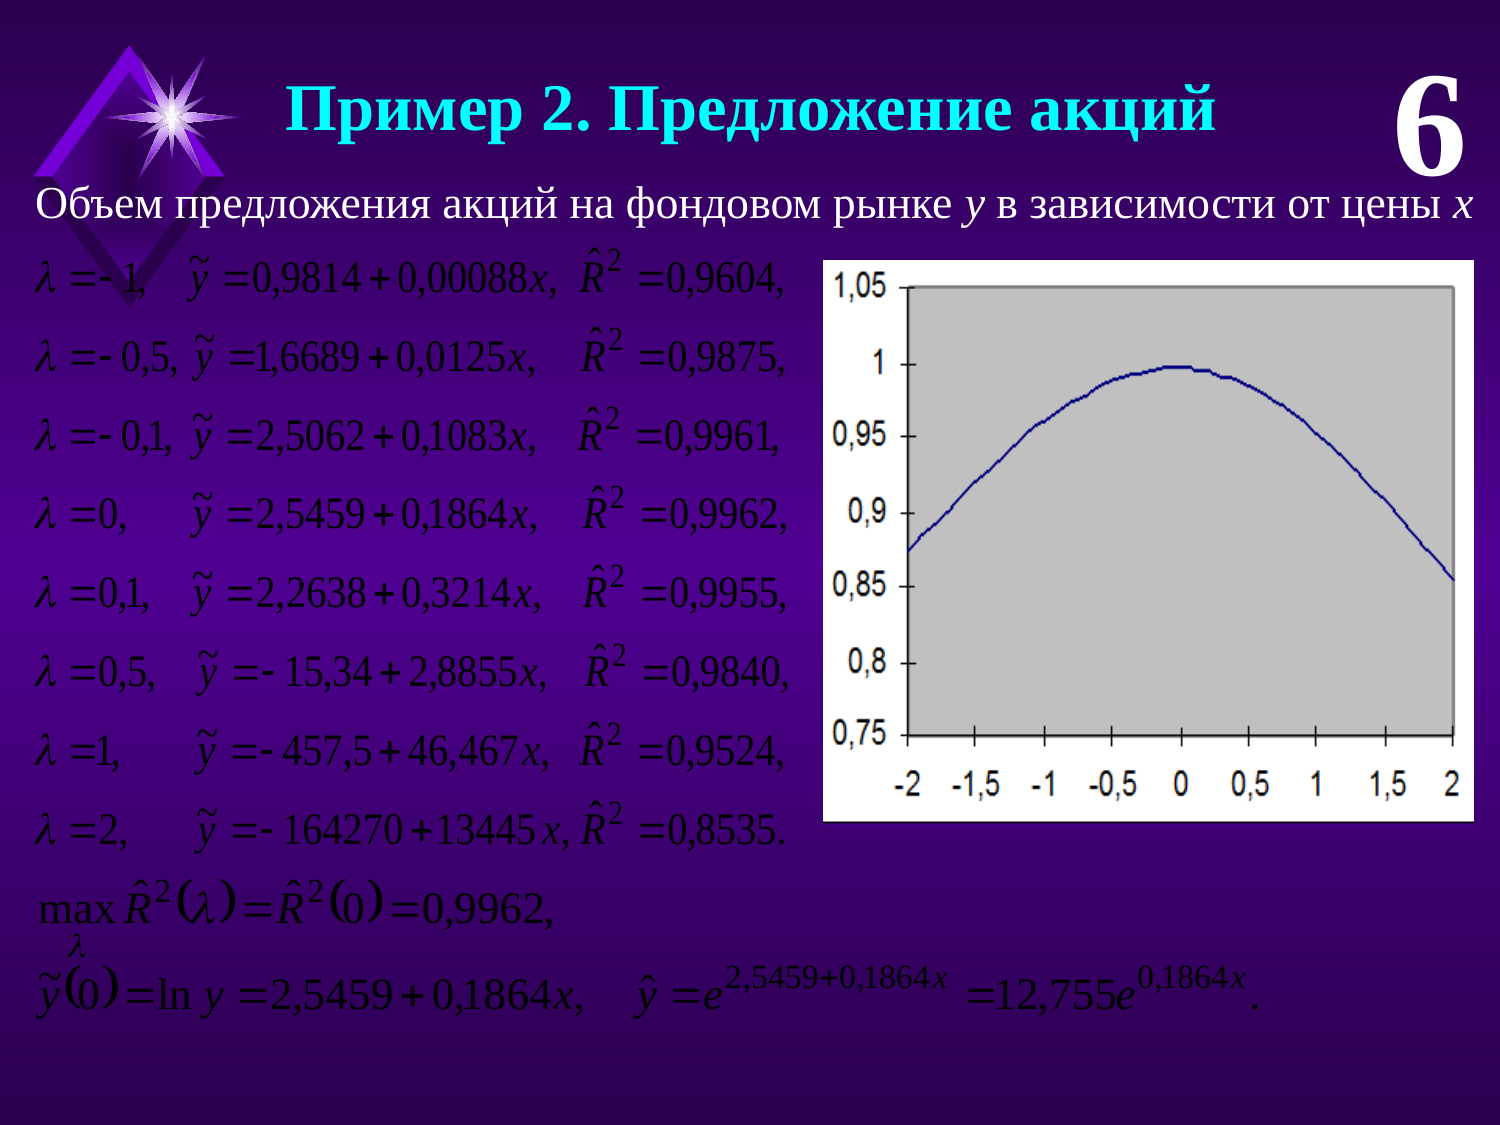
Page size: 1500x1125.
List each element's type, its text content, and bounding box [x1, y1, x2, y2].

text_box Объем предложения акций на фондовом рынке y в зависимости от цены x [20, 165, 1494, 235]
picture [822, 260, 1474, 828]
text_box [31, 866, 564, 951]
text_box 6 [1293, 17, 1482, 165]
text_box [27, 235, 796, 866]
text_box Пример 2. Предложение акций [29, 56, 1474, 152]
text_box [28, 952, 1266, 1028]
